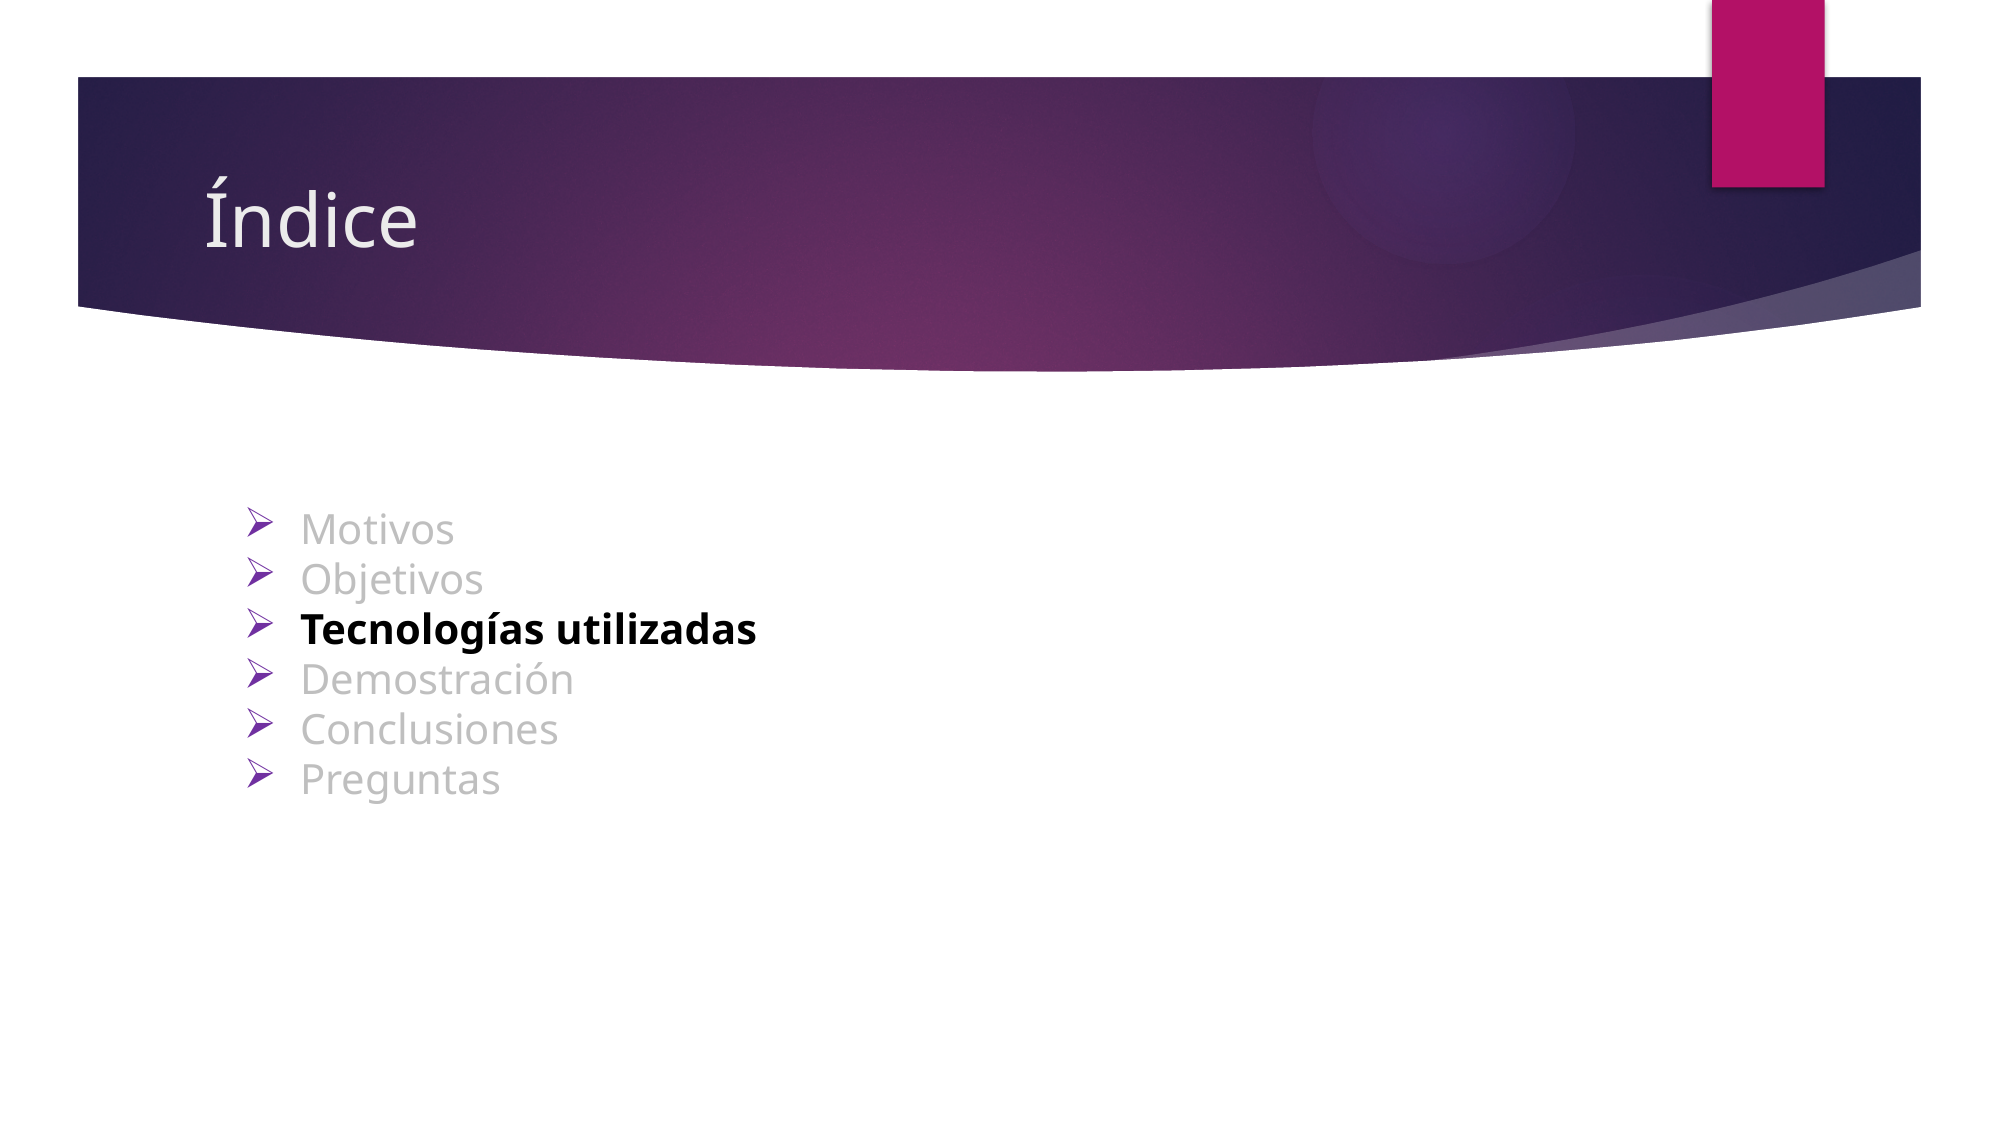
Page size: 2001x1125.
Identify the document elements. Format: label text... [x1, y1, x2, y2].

text_box Motivos Objetivos Tecnologías utilizadas Demostración Conclusiones Preguntas [229, 495, 1230, 811]
title Índice [189, 159, 1627, 276]
